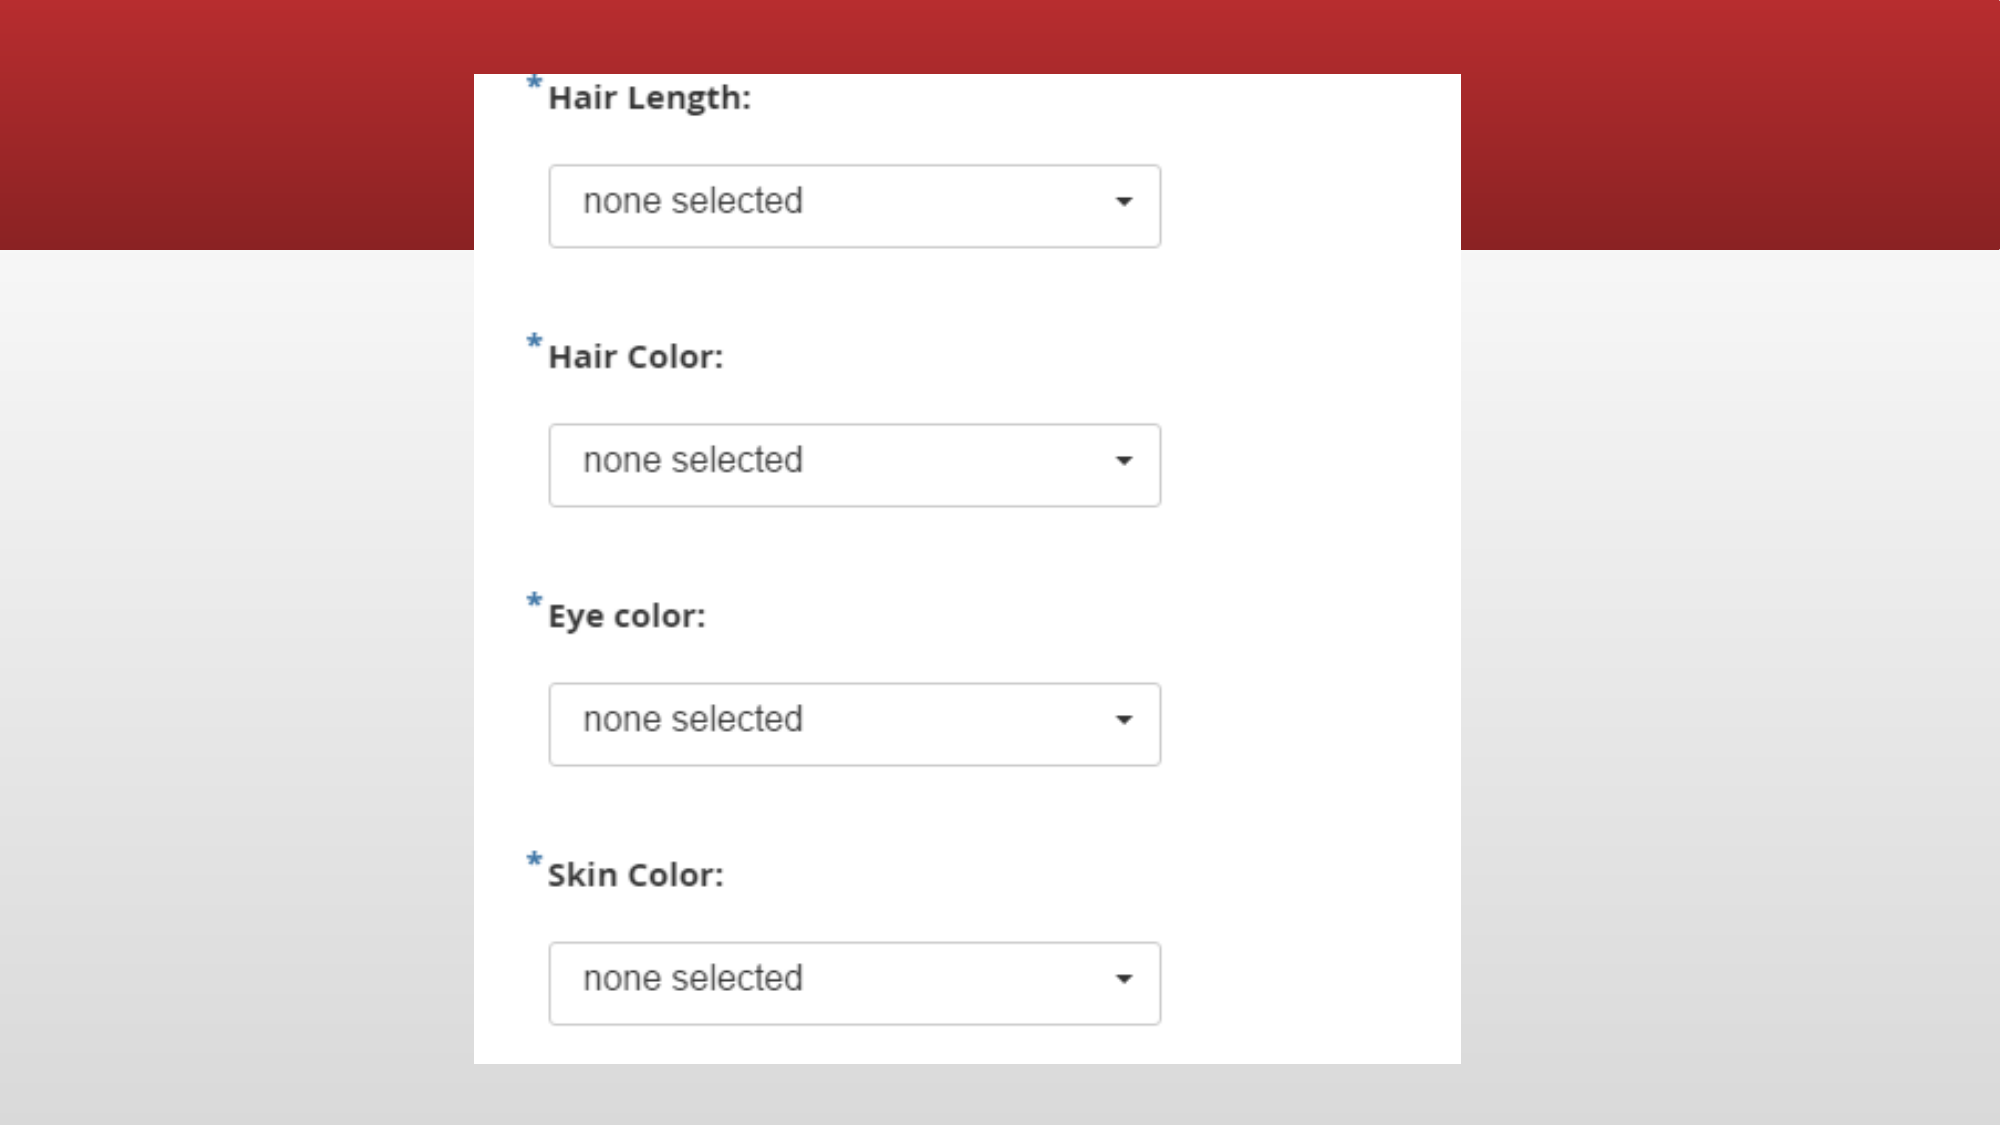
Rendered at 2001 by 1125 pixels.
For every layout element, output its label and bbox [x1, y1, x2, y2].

list [474, 74, 1461, 1064]
